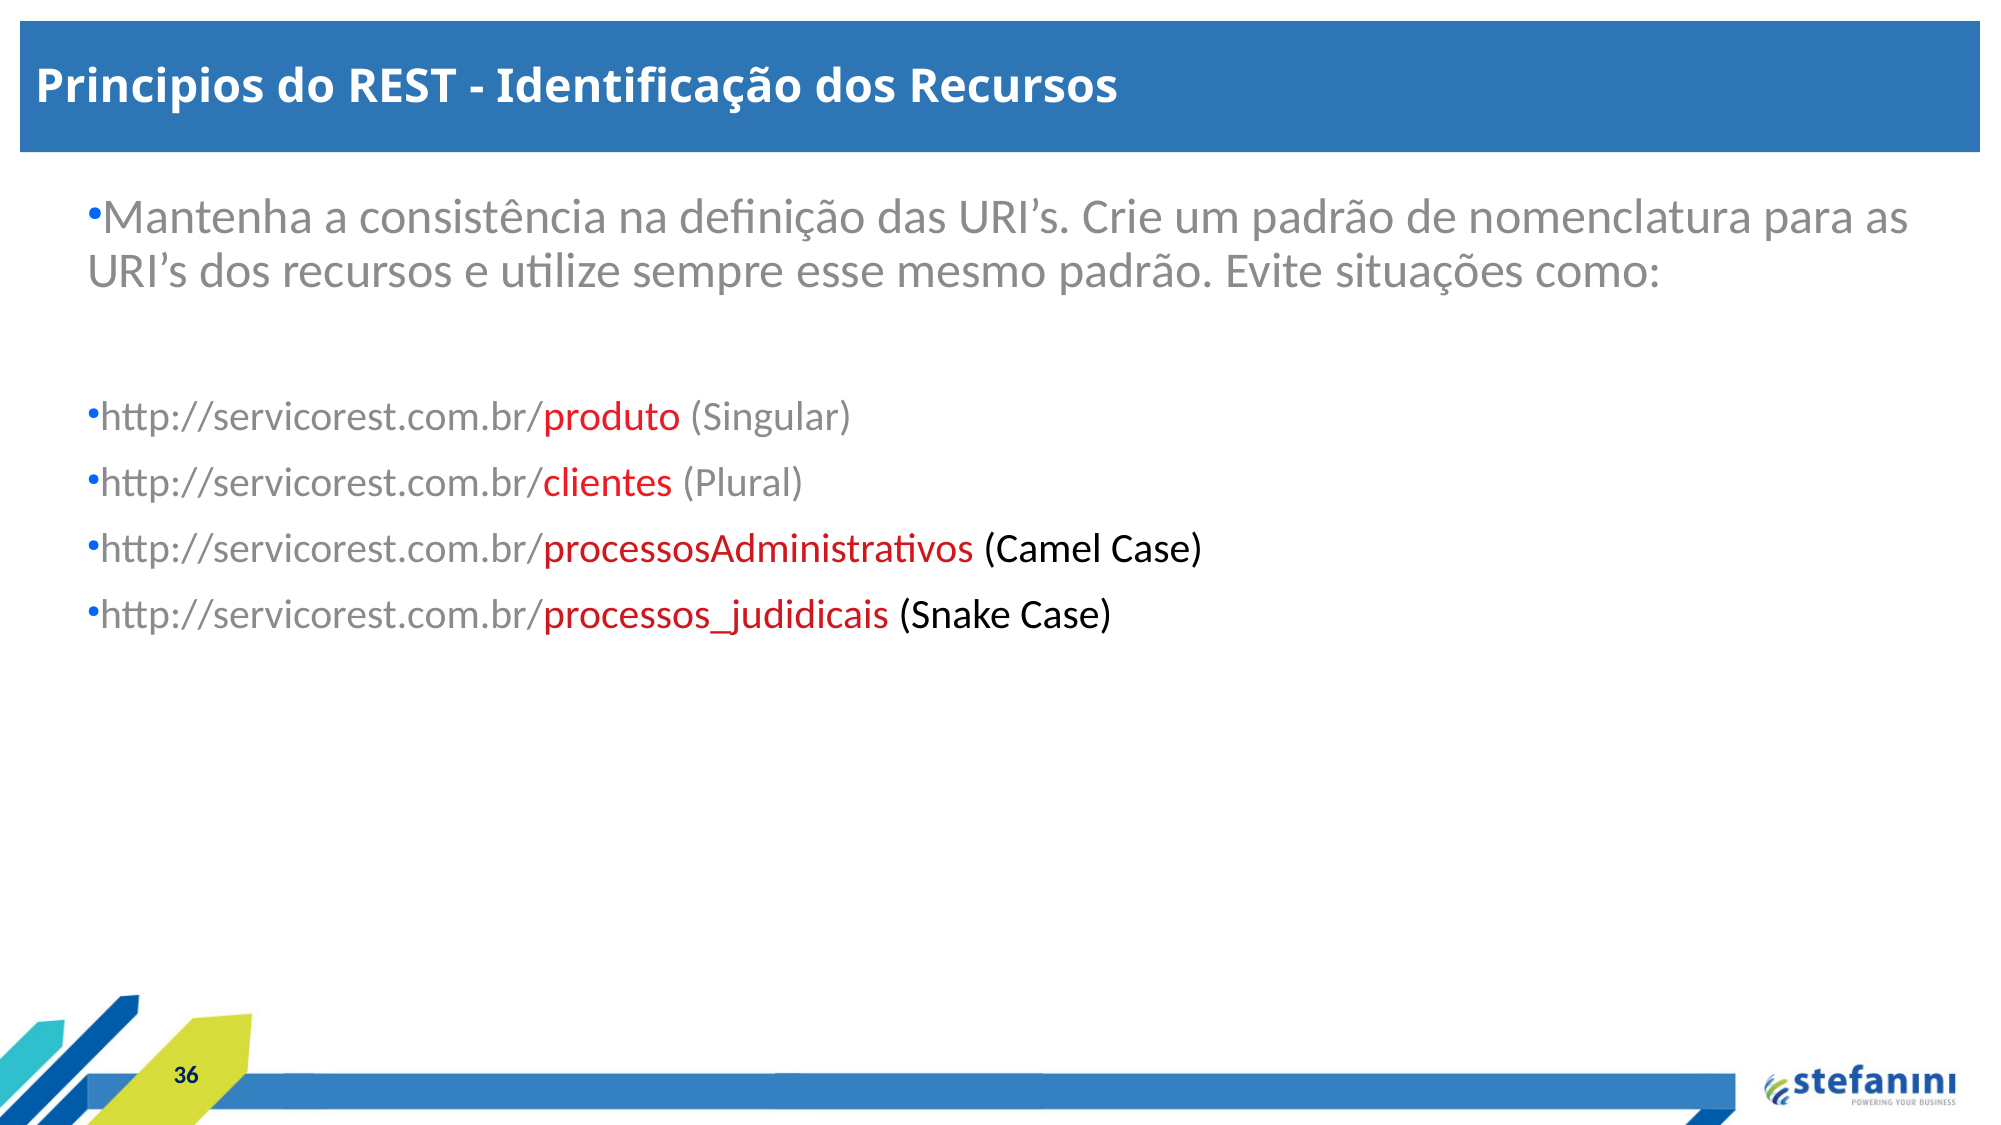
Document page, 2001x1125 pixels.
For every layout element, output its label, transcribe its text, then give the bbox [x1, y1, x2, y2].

list Mantenha a consistência na definição das URI’s. Crie um padrão de nomenclatura para as URI’s dos recursos e utilize sempre esse mesmo padrão. Evite situações como: http://servicorest.com.br/produto (Singular) http://servicorest.com.br/clientes (Plural) http://servicorest.com.br/processosAdministrativos (Camel Case) http://servicorest.com.br/processos_judidicais (Snake Case) [71, 183, 1953, 1013]
text_box Principios do REST - Identificação dos Recursos [20, 21, 1980, 153]
slide_number 36 [158, 1043, 609, 1104]
picture [0, 981, 1998, 1125]
